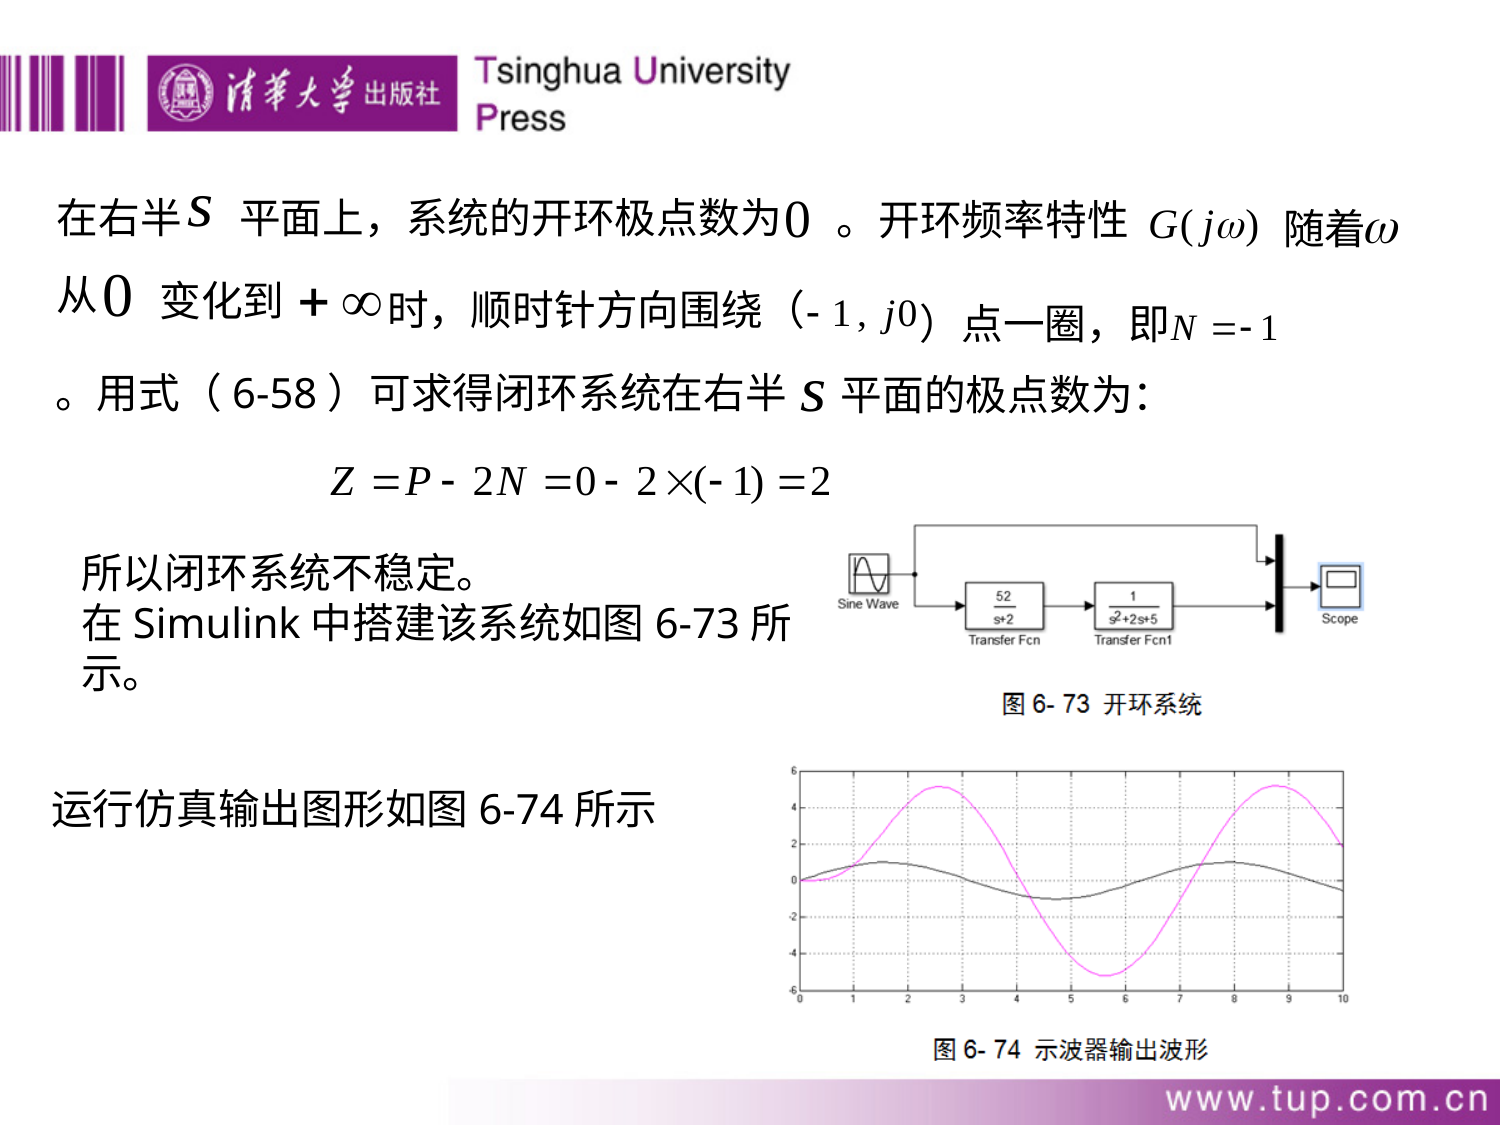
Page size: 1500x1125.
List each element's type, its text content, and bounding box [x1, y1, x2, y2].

picture [322, 455, 1393, 723]
picture [1142, 200, 1268, 257]
picture [0, 745, 1500, 1125]
text_box 所以闭环系统不稳定。 在Simulink中搭建该系统如图6-73所示。 [66, 539, 811, 705]
picture [776, 188, 822, 252]
text_box 随着 [1268, 195, 1382, 261]
text_box 时，顺时针方向围绕（ [372, 276, 820, 342]
text_box 。开环频率特性 [821, 186, 1144, 252]
picture [176, 184, 228, 244]
picture [0, 34, 1500, 149]
text_box 从 [41, 261, 90, 326]
text_box 运行仿真输出图形如图6-74所示 [36, 775, 673, 840]
picture [93, 259, 146, 333]
text_box 变化到 [149, 266, 300, 332]
picture [1356, 208, 1409, 257]
picture [289, 276, 395, 330]
text_box 。用式（6-58）可求得闭环系统在右半 [40, 359, 802, 425]
text_box 在右半 [41, 184, 176, 250]
text_box 平面的极点数为： [825, 361, 1190, 426]
text_box 平面上，系统的开环极点数为 [227, 184, 797, 250]
picture [799, 290, 923, 343]
picture [788, 368, 840, 428]
picture [1163, 305, 1282, 350]
text_box ）点一圈，即 [904, 290, 1185, 356]
